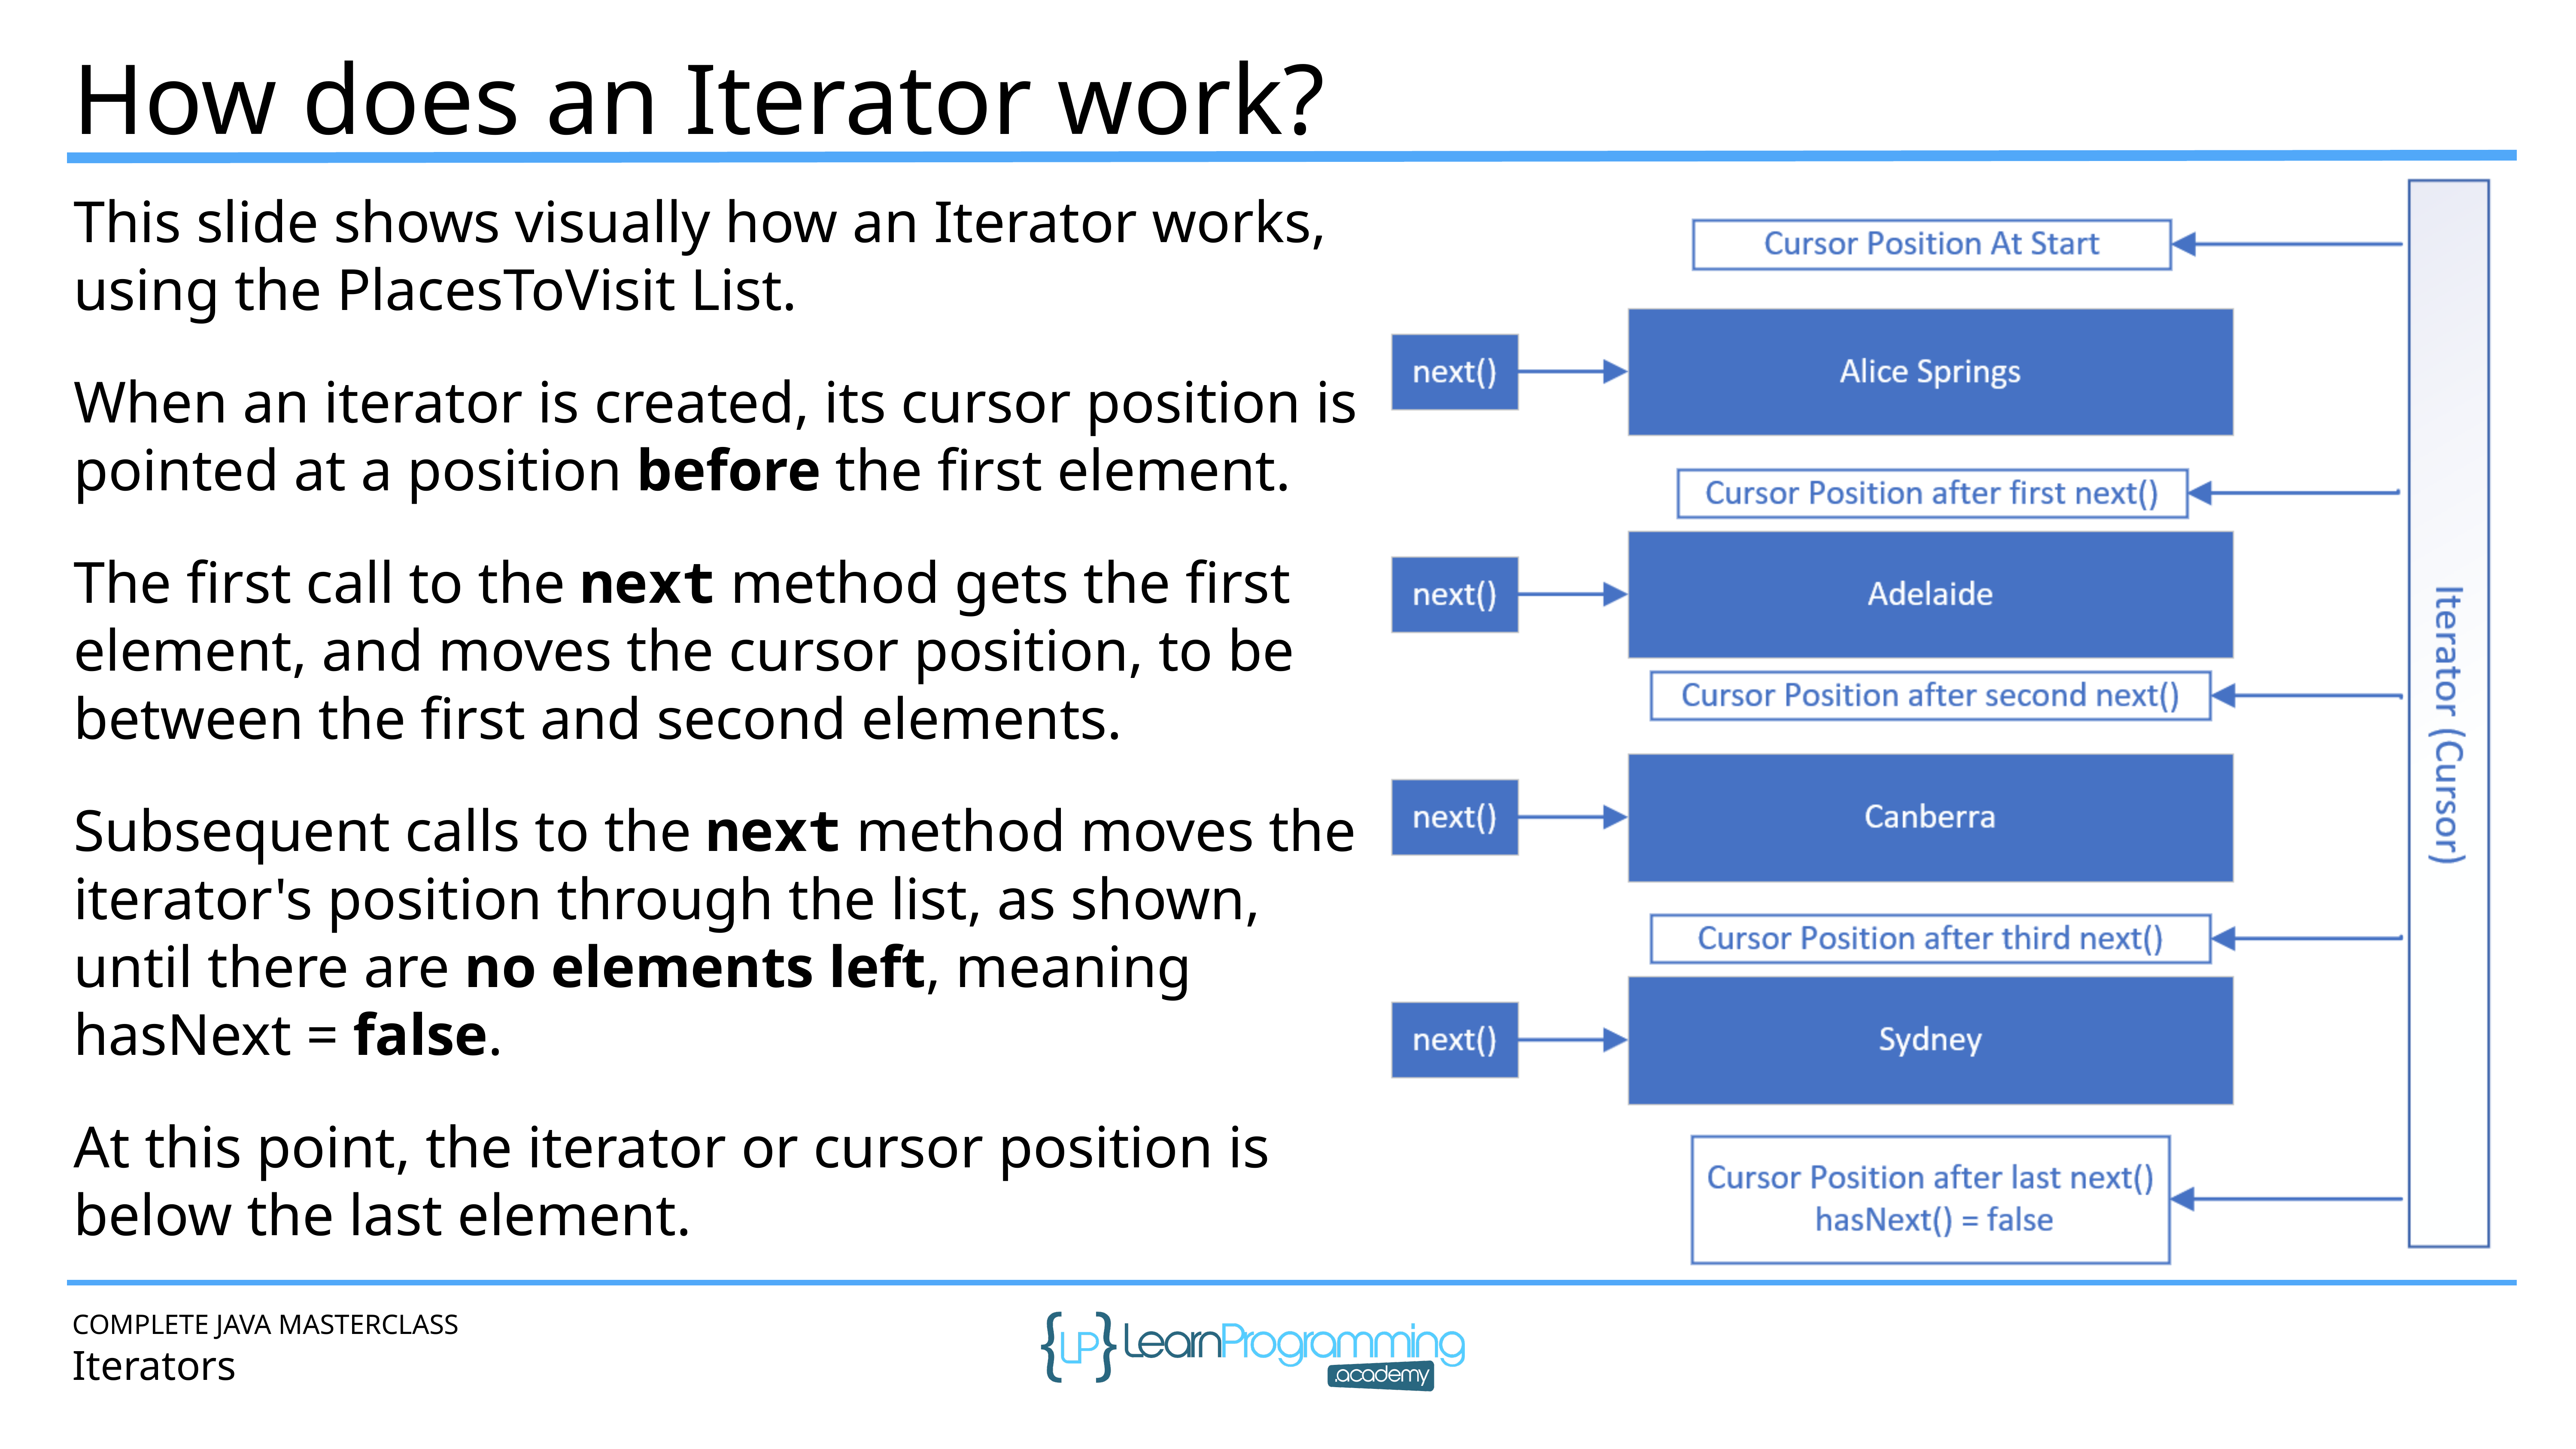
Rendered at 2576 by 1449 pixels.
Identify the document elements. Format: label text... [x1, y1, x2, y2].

text_box COMPLETE JAVA MASTERCLASS Iterators [67, 1302, 1030, 1394]
text_box This slide shows visually how an Iterator works, using the PlacesToVisit List. When an iterator is created, its cursor position is pointed at a position before the first element. The first call to the next method gets the first element, and moves the cursor position, to be between the first and second elements. Subsequent calls to the next method moves the iterator's position through the list, as shown, until there are no elements left, meaning hasNext = false. At this point, the iterator or cursor position is below the last element. [67, 182, 1285, 1263]
text_box How does an Iterator work? [67, 32, 1331, 159]
picture [1032, 92, 2576, 1400]
